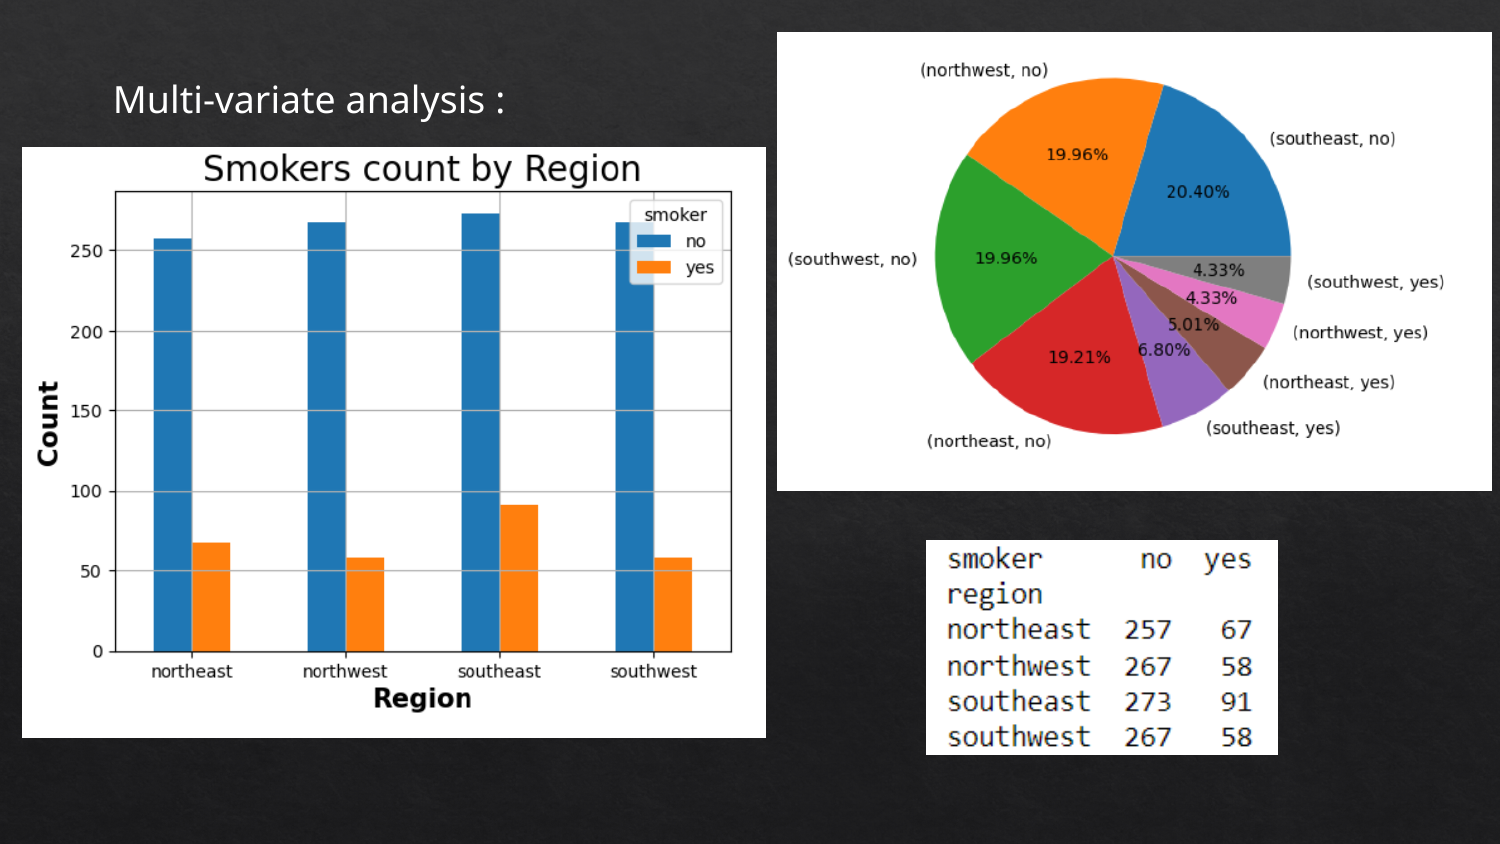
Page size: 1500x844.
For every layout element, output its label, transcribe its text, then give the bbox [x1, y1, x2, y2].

text_box Multi-variate analysis : [98, 69, 521, 129]
picture [21, 147, 767, 738]
picture [926, 540, 1279, 755]
picture [777, 32, 1492, 491]
